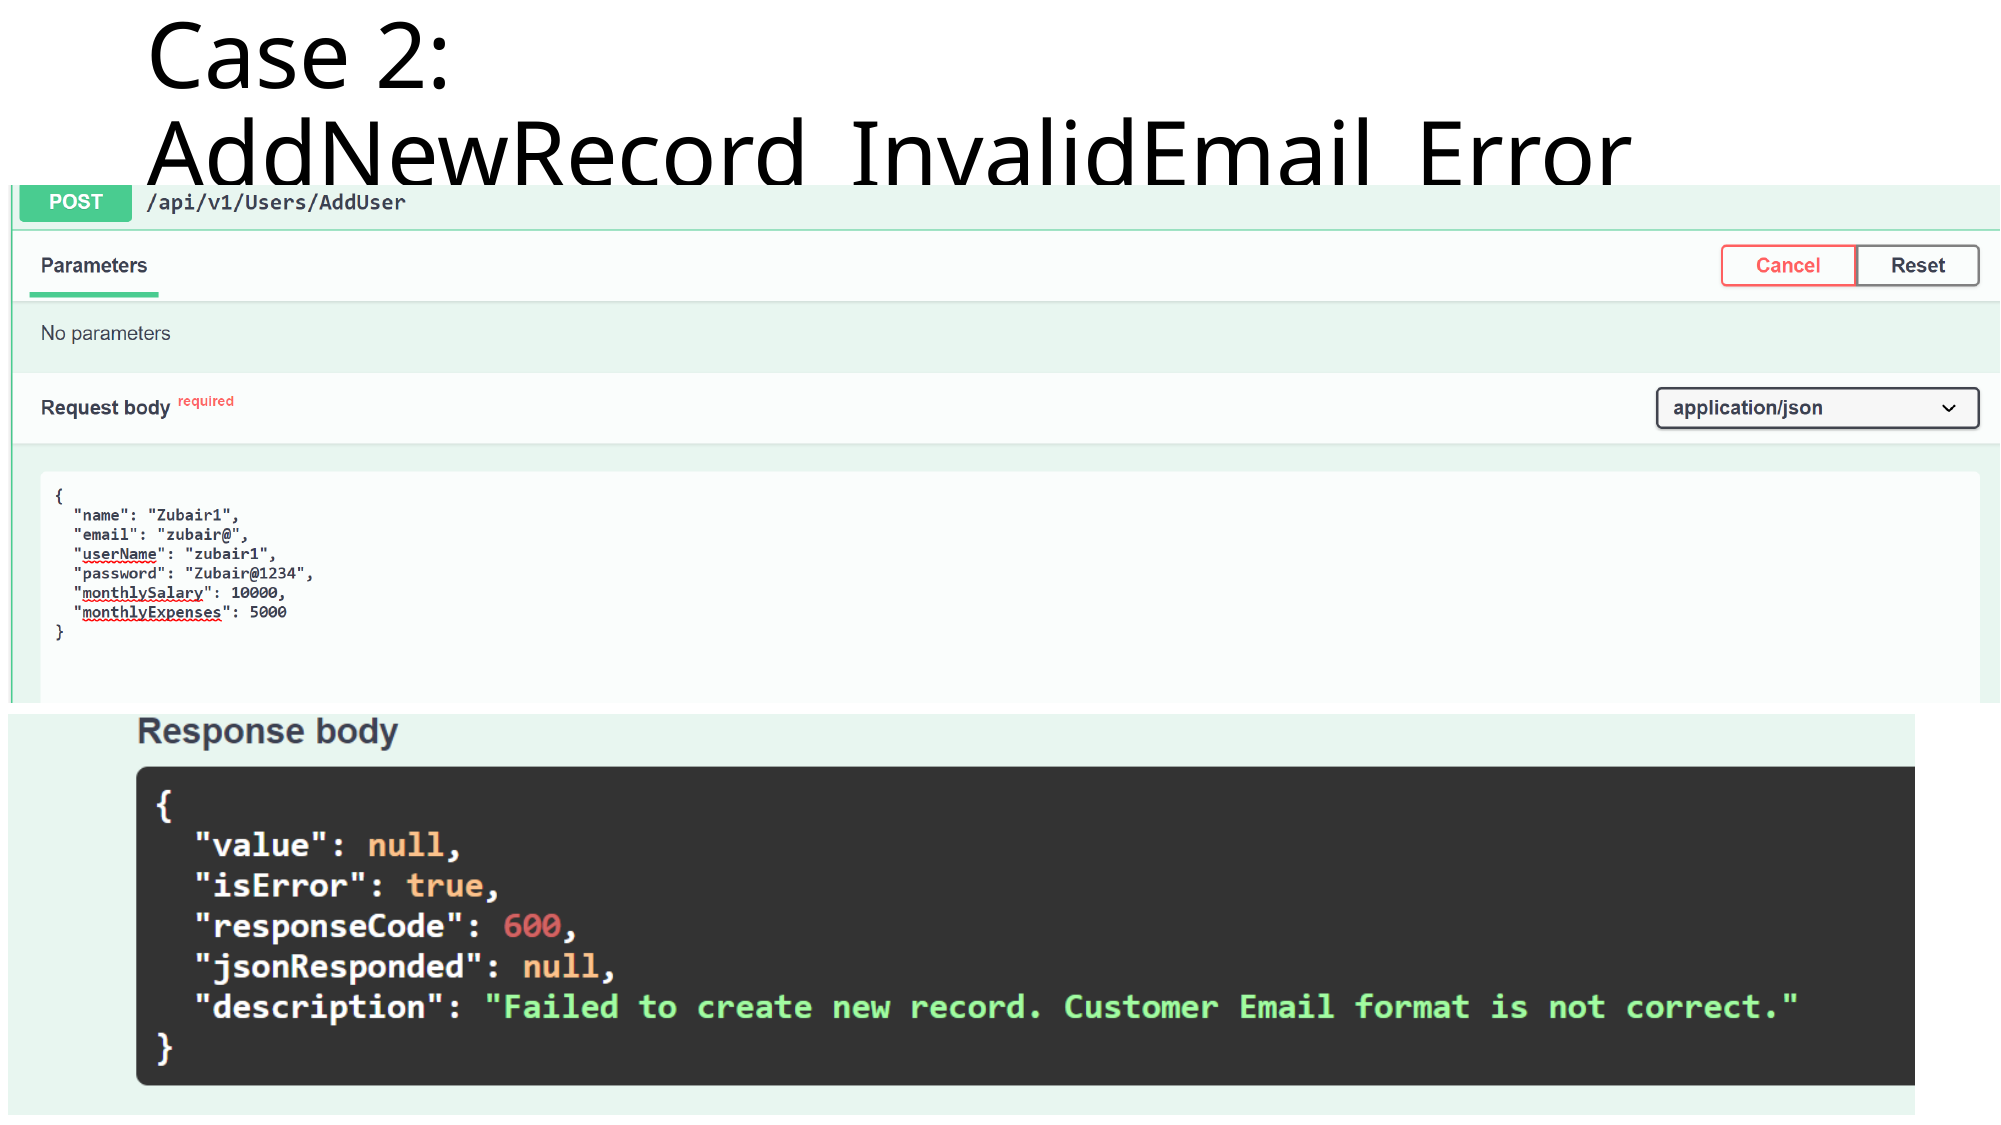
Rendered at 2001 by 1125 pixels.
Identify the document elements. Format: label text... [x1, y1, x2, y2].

title Case 2: AddNewRecord_InvalidEmail_Error [131, 0, 1857, 185]
picture [8, 185, 2000, 703]
picture [8, 714, 1915, 1115]
